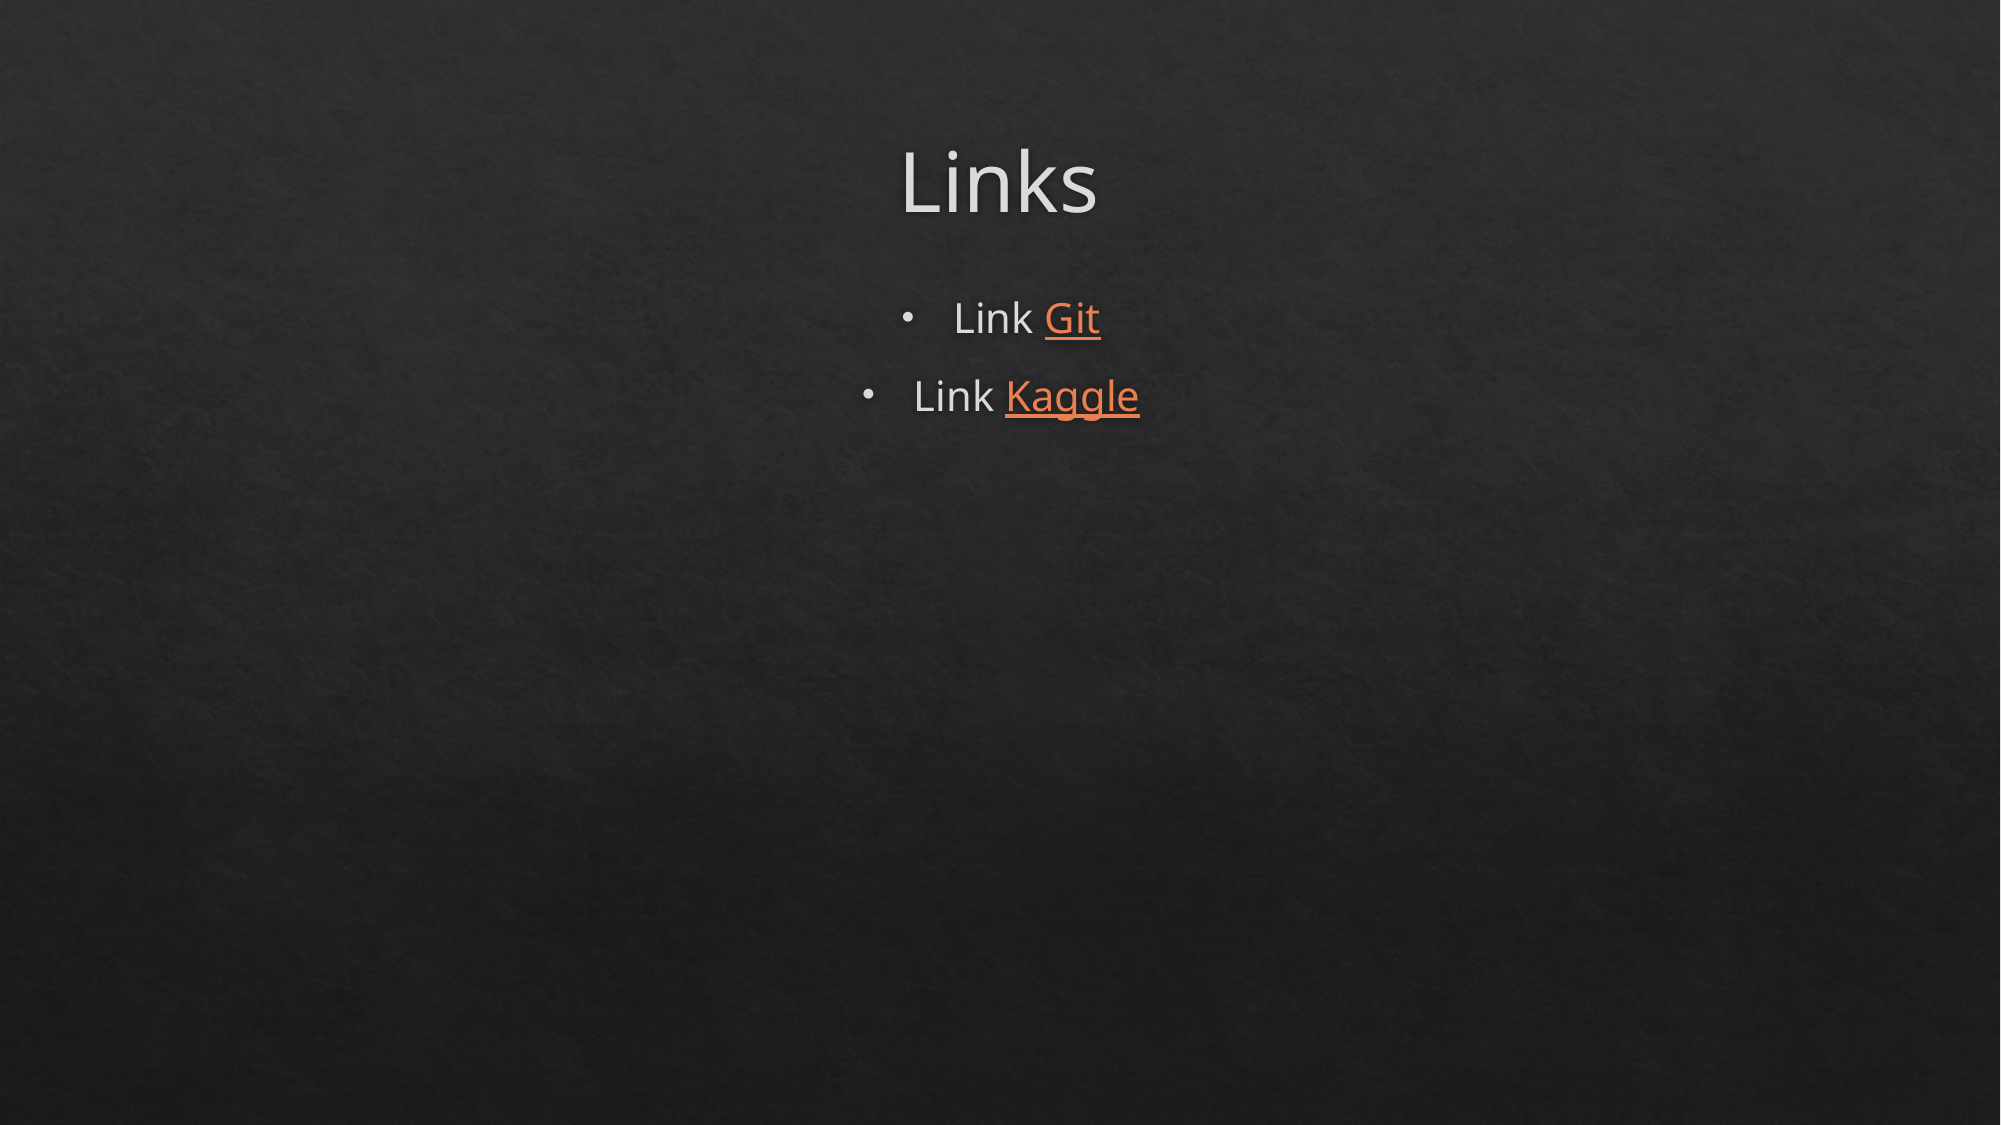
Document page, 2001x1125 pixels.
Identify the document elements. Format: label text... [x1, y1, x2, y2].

title Links [149, 99, 1849, 260]
list Link Git Link Kaggle [149, 284, 1849, 950]
